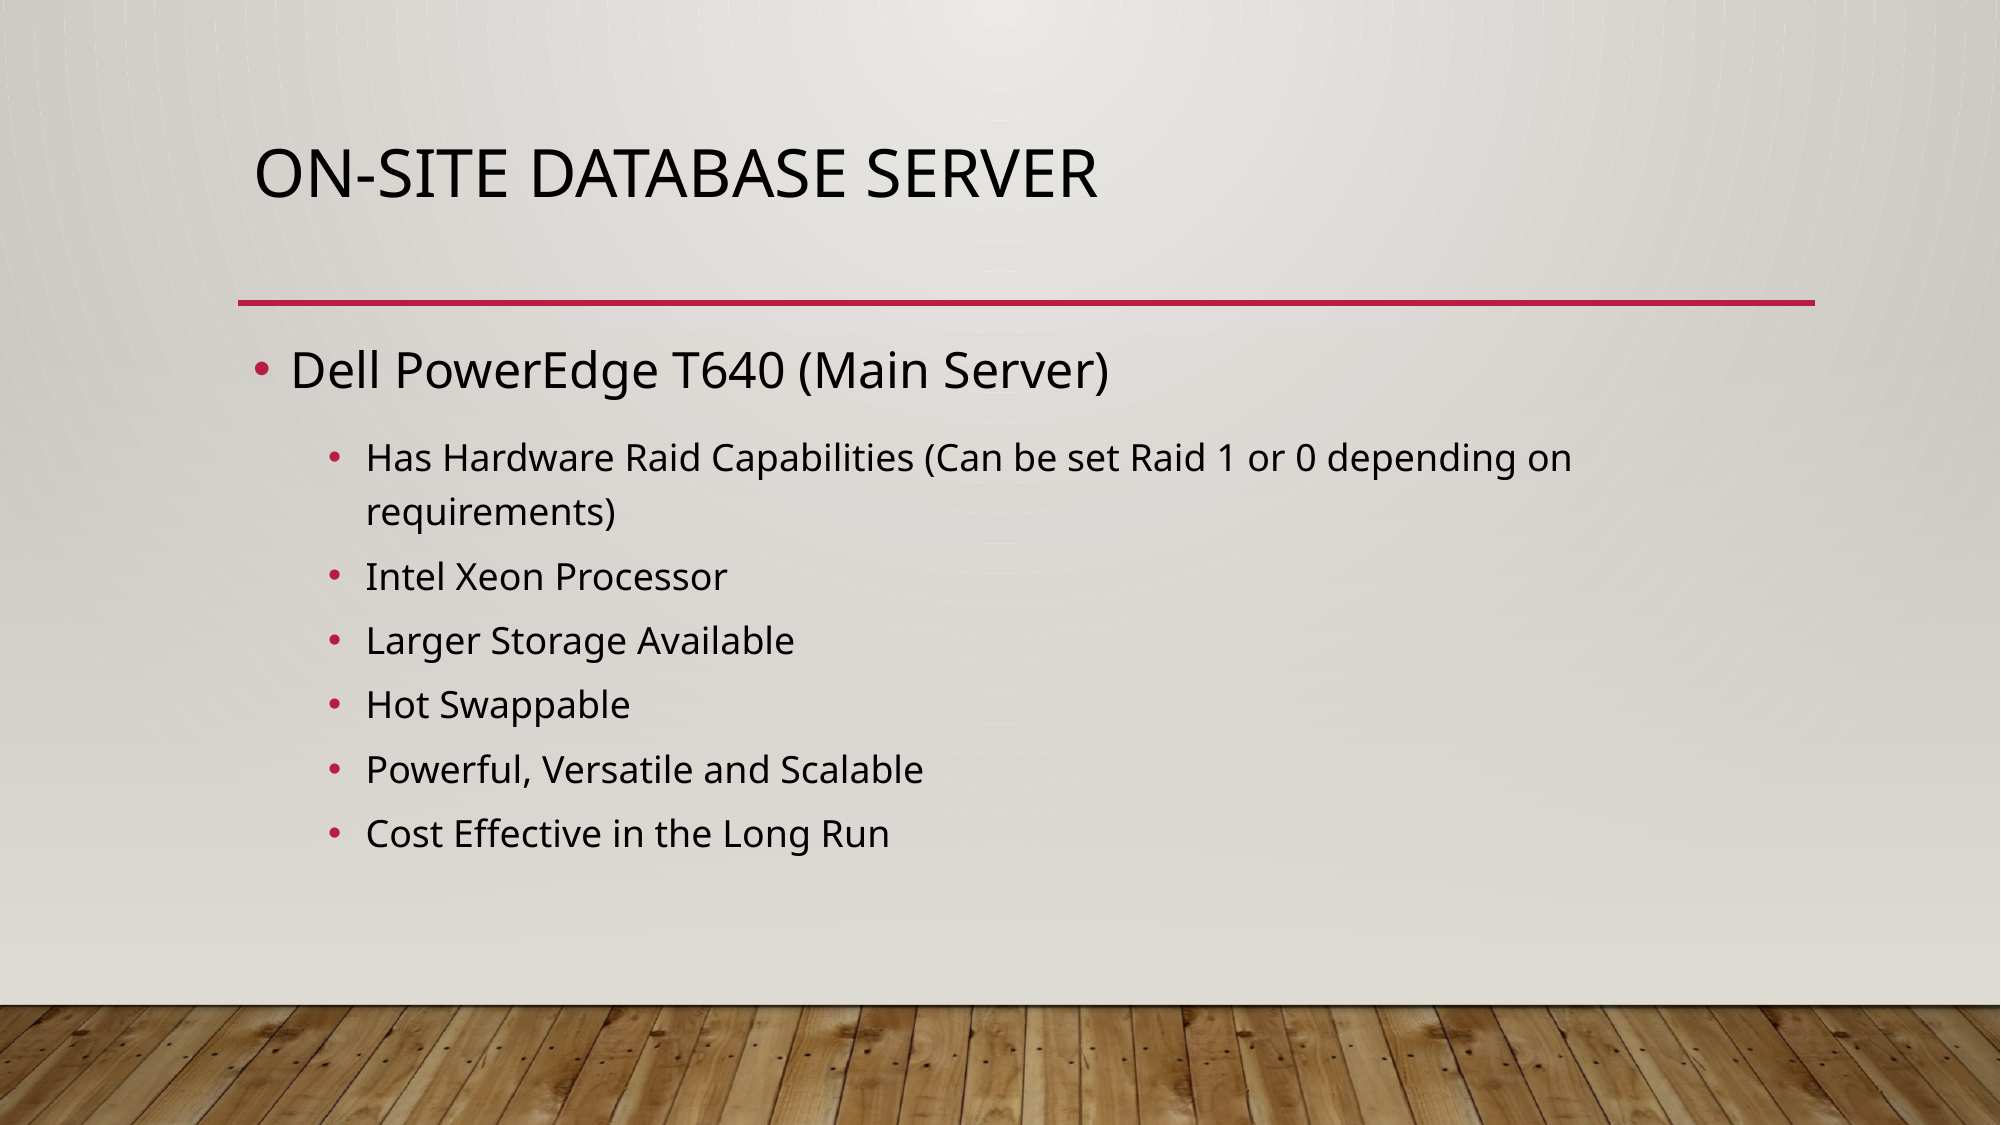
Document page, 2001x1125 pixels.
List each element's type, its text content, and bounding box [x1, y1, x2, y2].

list Dell PowerEdge T640 (Main Server) Has Hardware Raid Capabilities (Can be set Raid 1 or 0 depending on requirements) Intel Xeon Processor Larger Storage Available Hot Swappable Powerful, Versatile and Scalable Cost Effective in the Long Run [238, 330, 1814, 897]
title On-site Database Server [238, 131, 1814, 305]
picture [0, 1005, 2000, 1125]
